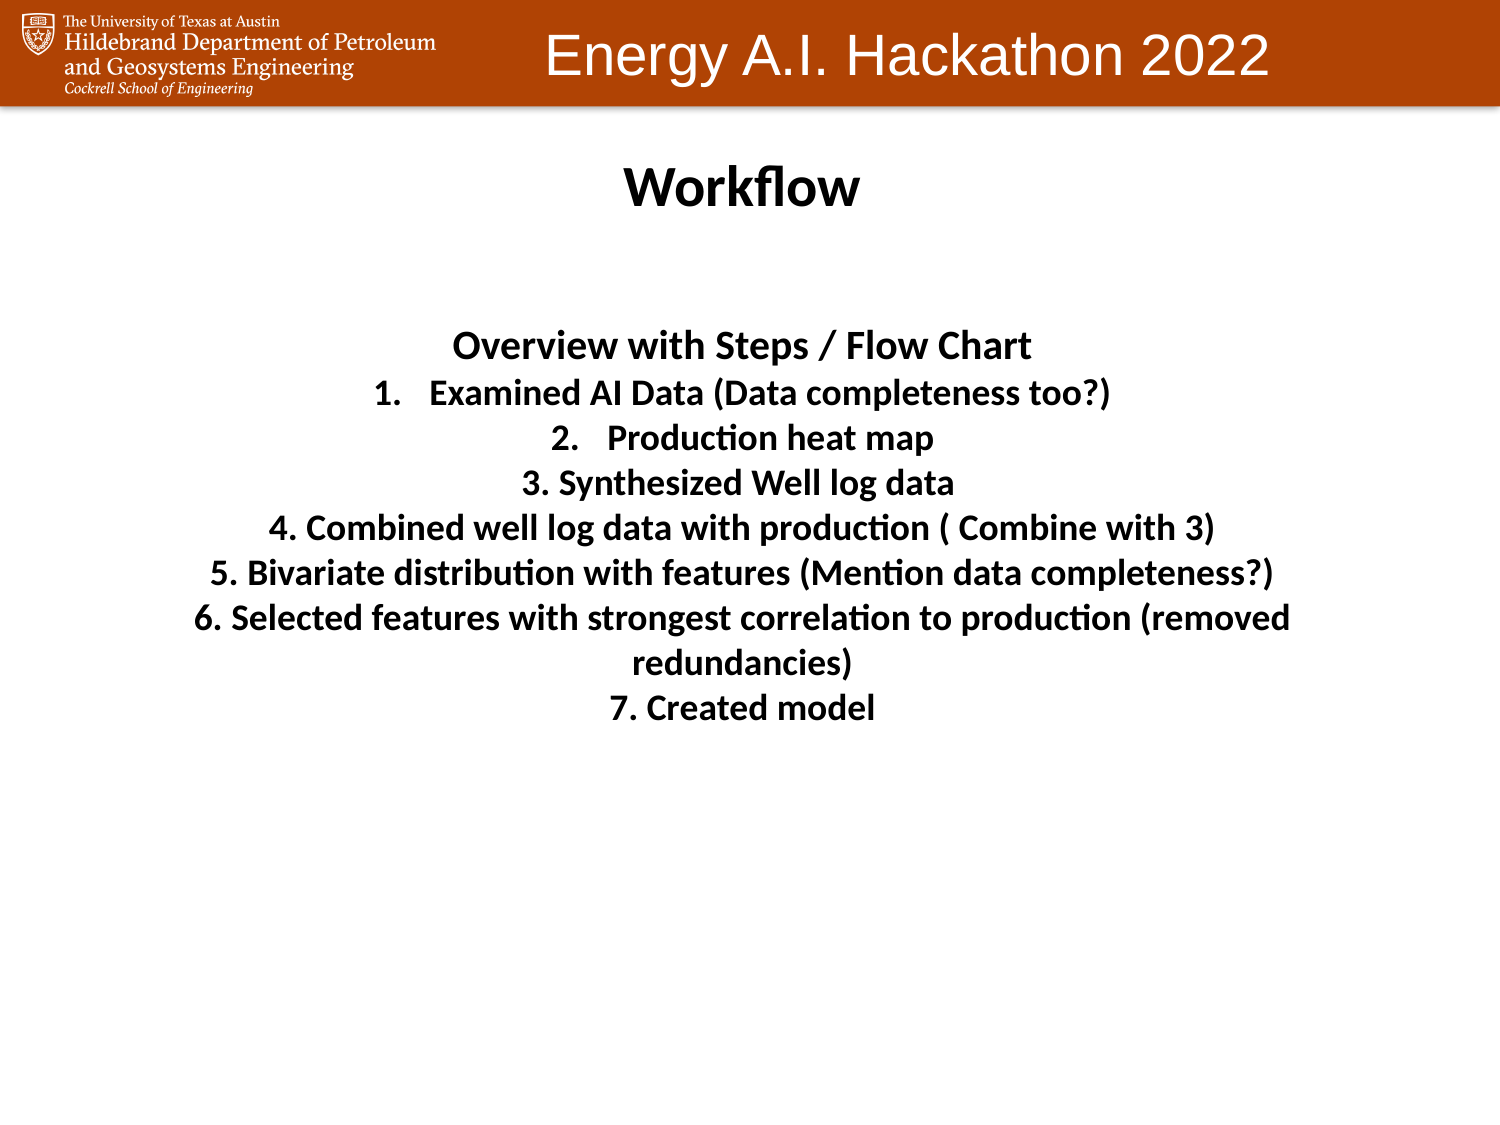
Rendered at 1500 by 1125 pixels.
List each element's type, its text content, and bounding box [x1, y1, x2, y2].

text_box Workflow Overview with Steps / Flow Chart Examined AI Data (Data completeness too?) Production heat map 3. Synthesized Well log data 4. Combined well log data with production ( Combine with 3) 5. Bivariate distribution with features (Mention data completeness?) 6. Selected features with strongest correlation to production (removed redundancies) 7. Created model [82, 140, 1403, 781]
picture [22, 13, 436, 97]
